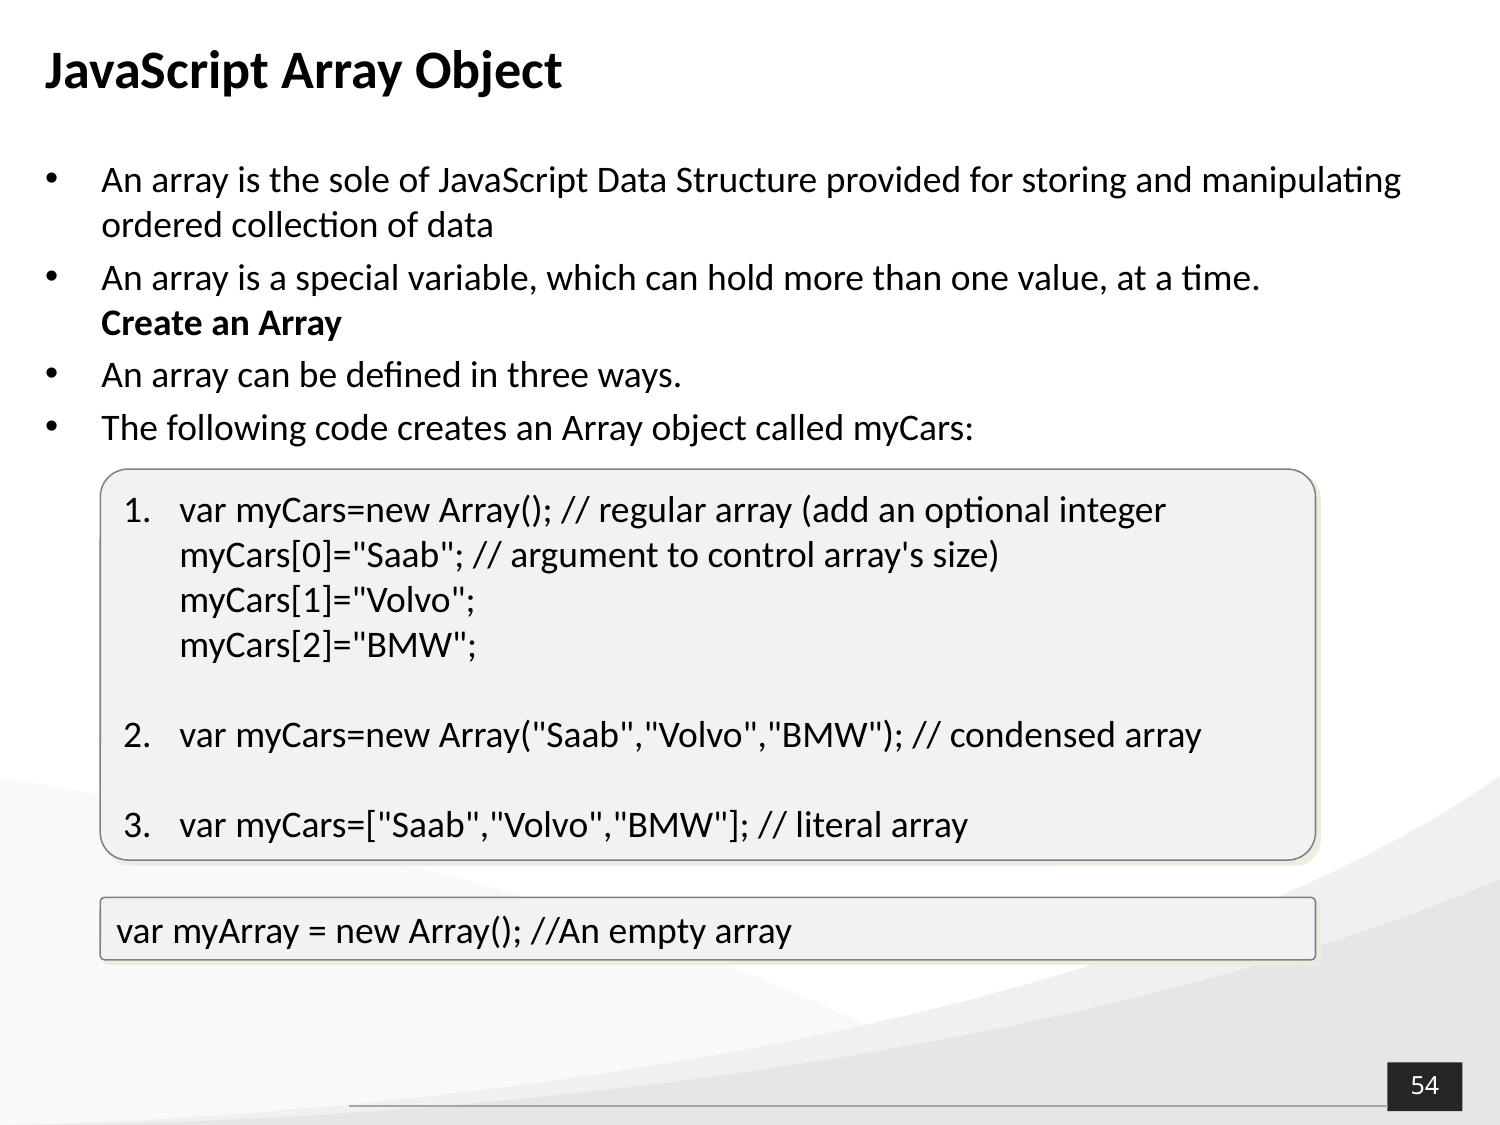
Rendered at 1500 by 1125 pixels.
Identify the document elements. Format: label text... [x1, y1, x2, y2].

text_box var myCars=new Array(); // regular array (add an optional integer myCars[0]="Saab"; // argument to control array's size) myCars[1]="Volvo"; myCars[2]="BMW"; var myCars=new Array("Saab","Volvo","BMW"); // condensed array var myCars=["Saab","Volvo","BMW"]; // literal array [100, 469, 1316, 861]
text_box var myArray = new Array(); //An empty array [100, 897, 1316, 960]
title JavaScript Array Object [29, 21, 1478, 114]
list An array is the sole of JavaScript Data Structure provided for storing and manipulating ordered collection of data An array is a special variable, which can hold more than one value, at a time. Create an Array An array can be defined in three ways. The following code creates an Array object called myCars: [29, 147, 1478, 1012]
picture [0, 0, 1500, 1125]
